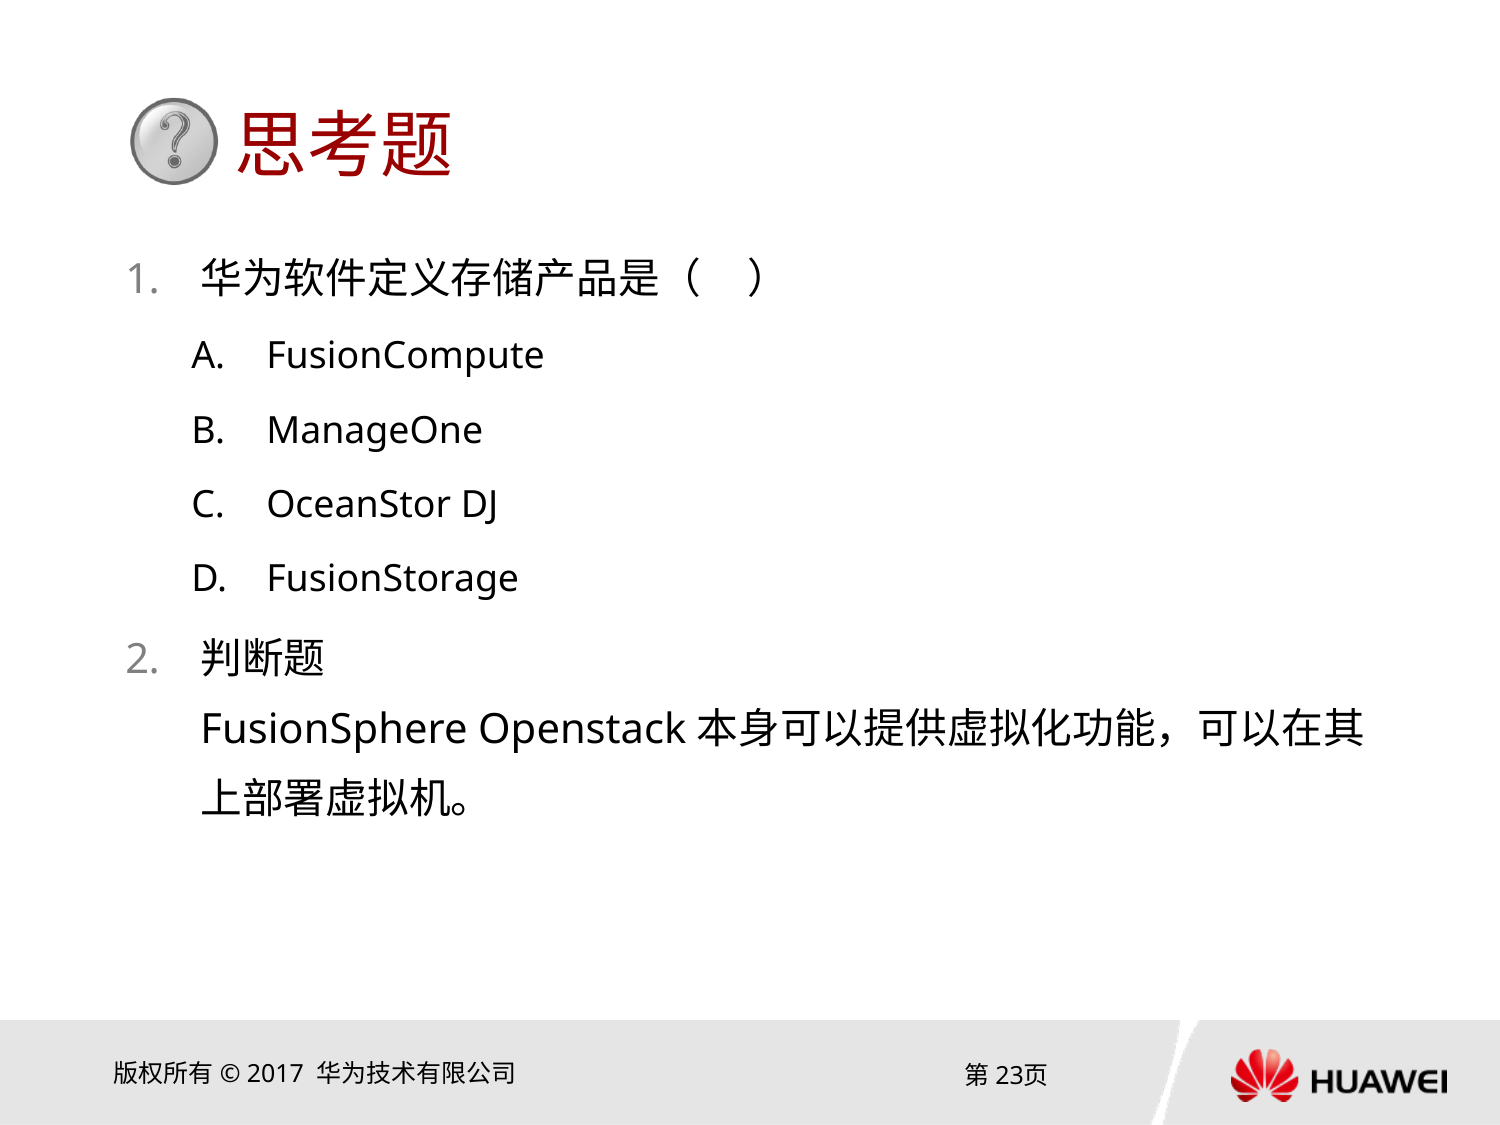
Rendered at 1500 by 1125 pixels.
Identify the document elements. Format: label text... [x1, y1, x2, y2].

list 华为软件定义存储产品是（ ） FusionCompute ManageOne OceanStor DJ FusionStorage 判断题 FusionSphere Openstack本身可以提供虚拟化功能，可以在其上部署虚拟机。 [111, 225, 1412, 870]
picture [0, 1020, 1500, 1125]
picture [123, 90, 225, 192]
